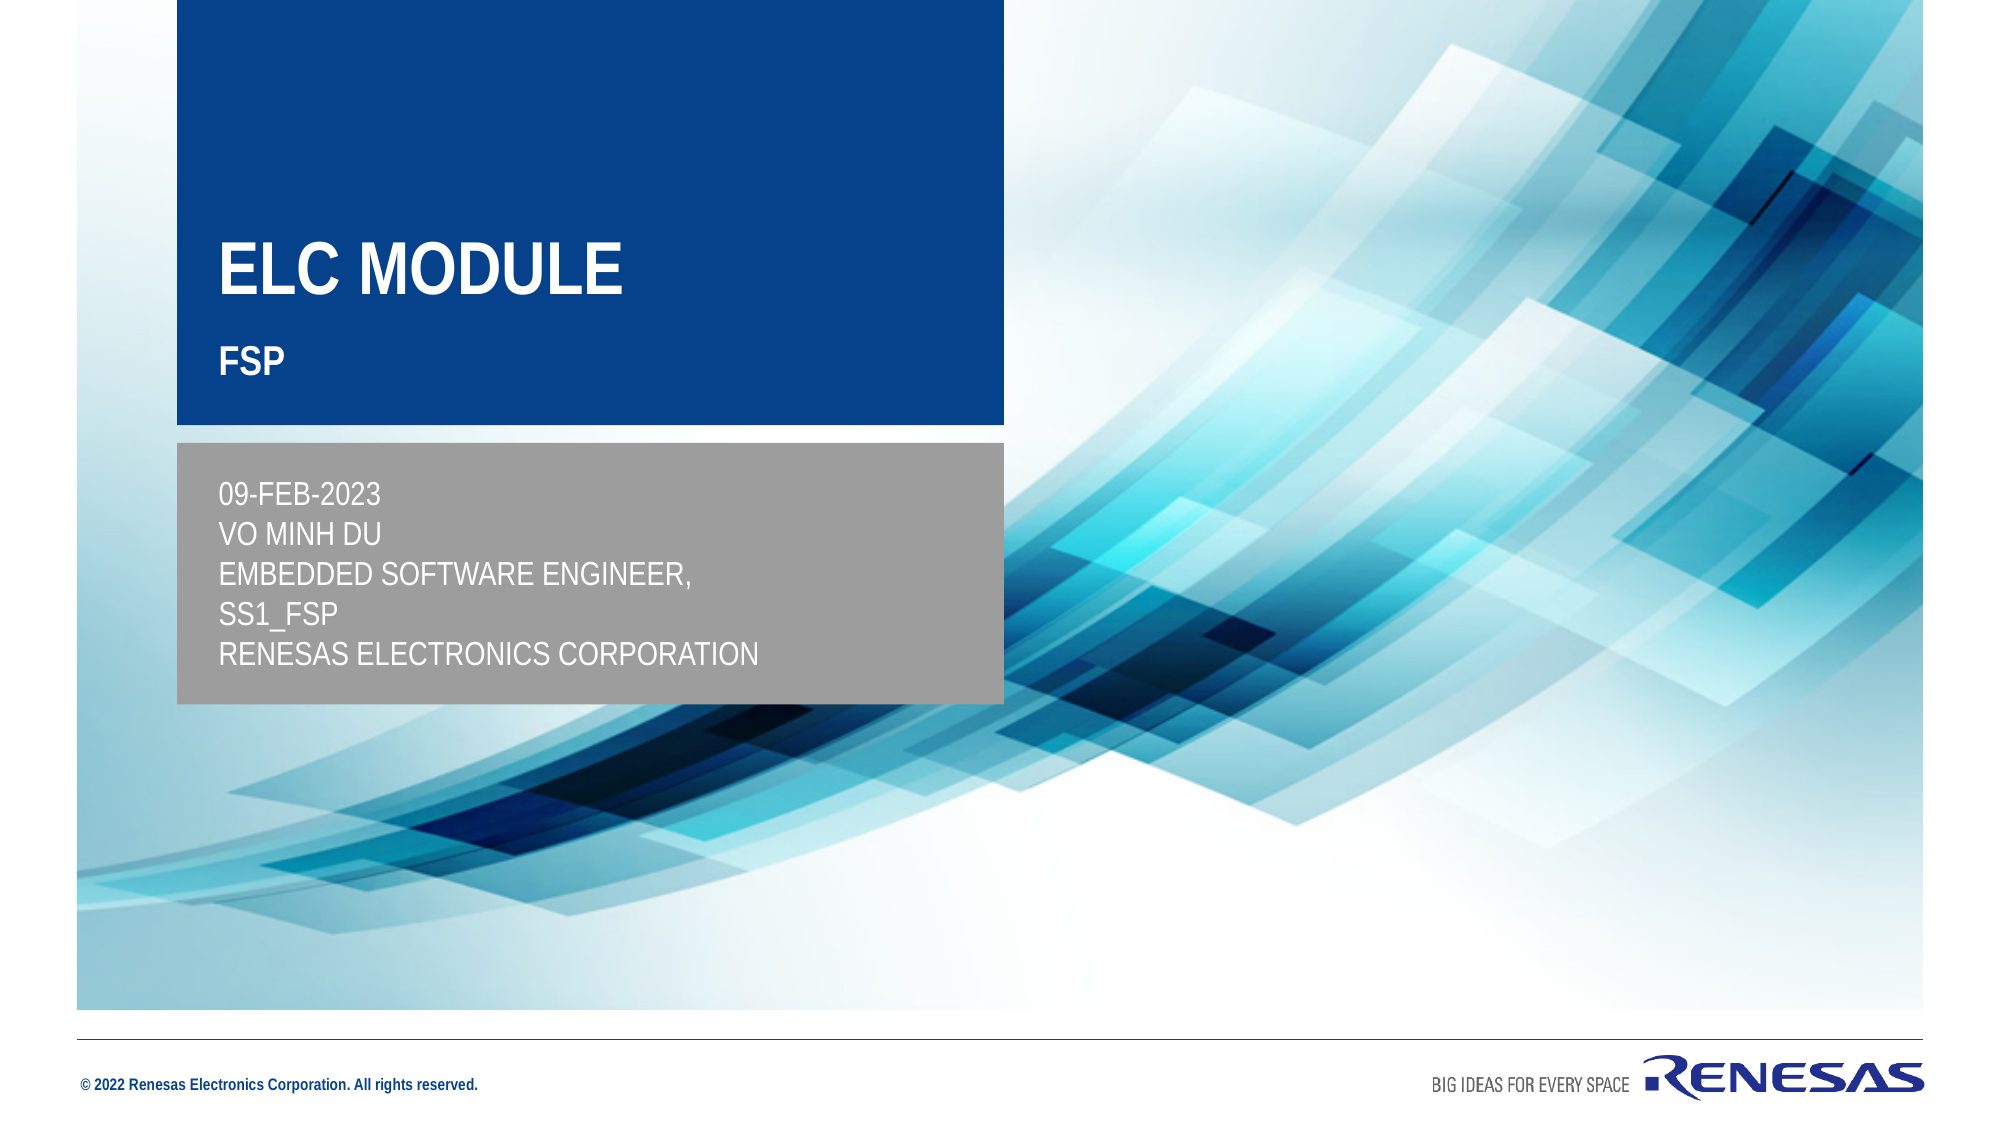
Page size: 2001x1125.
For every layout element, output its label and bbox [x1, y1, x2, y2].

picture [1425, 1049, 1933, 1106]
picture [76, 0, 1923, 1010]
